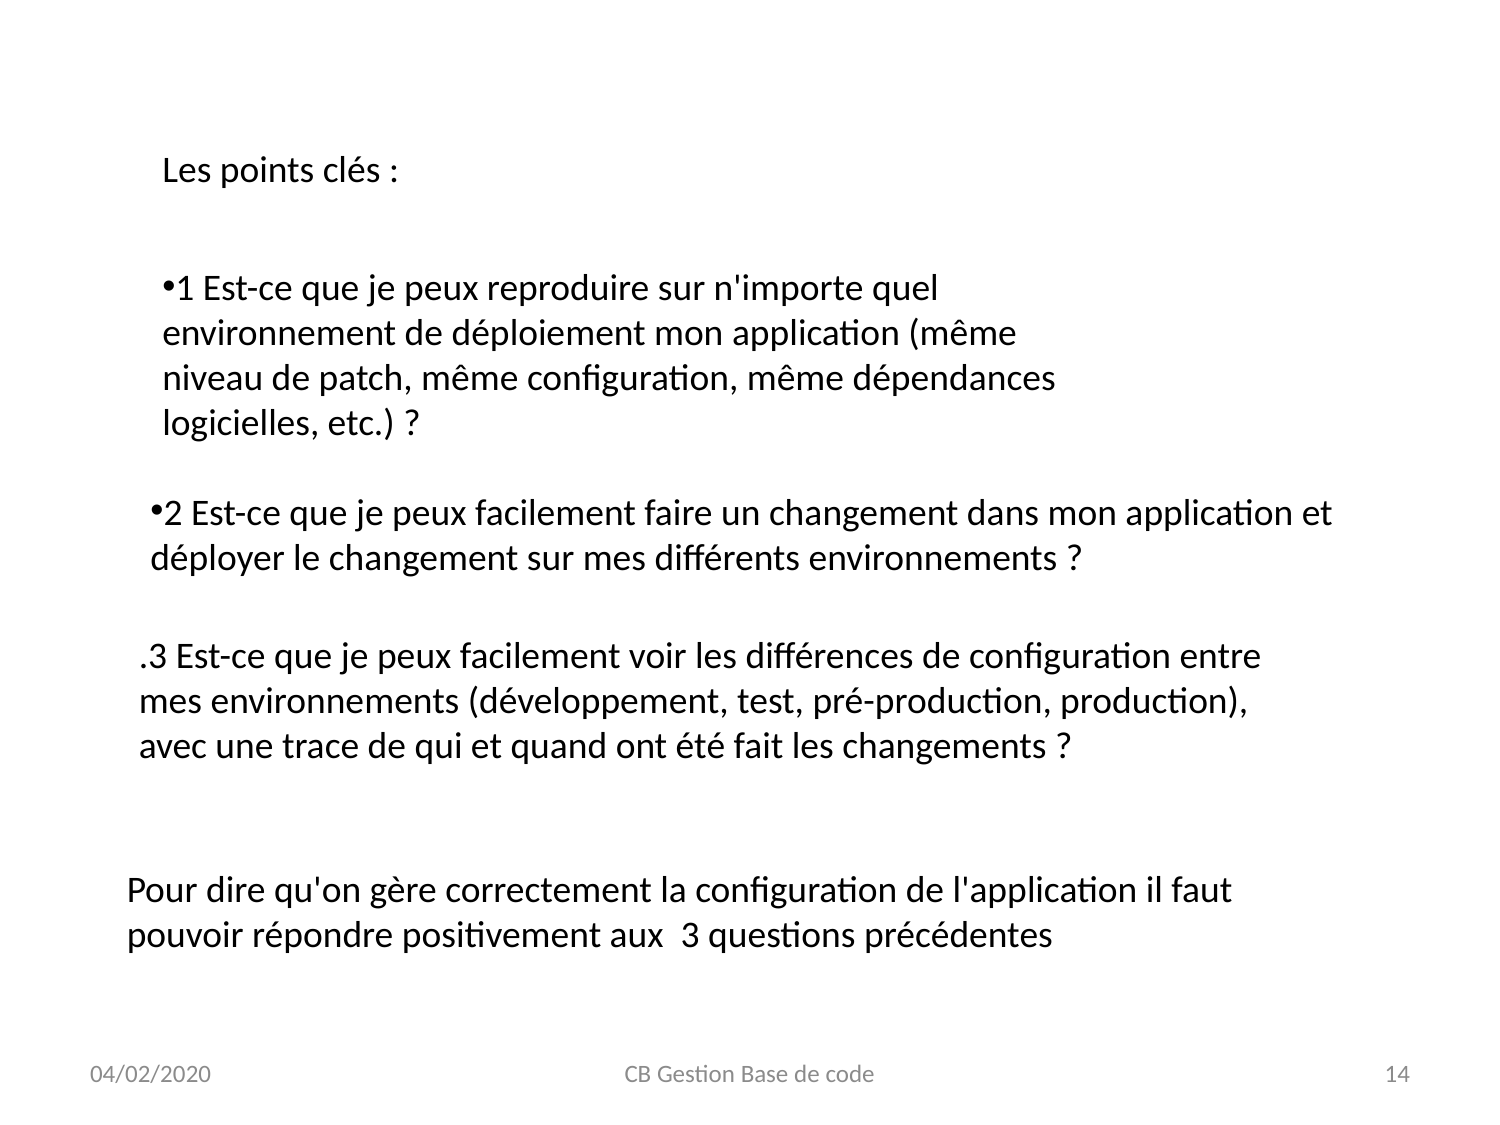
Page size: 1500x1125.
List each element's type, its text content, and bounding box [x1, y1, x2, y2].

text_box .3 Est-ce que je peux facilement voir les différences de configuration entre mes environnements (développement, test, pré-production, production), avec une trace de qui et quand ont été fait les changements ? [123, 623, 1294, 774]
slide_number 14 [1074, 1042, 1425, 1103]
text_box 1 Est-ce que je peux reproduire sur n'importe quel environnement de déploiement mon application (même niveau de patch, même configuration, même dépendances logicielles, etc.) ? [147, 255, 1128, 451]
text_box 2 Est-ce que je peux facilement faire un changement dans mon application et déployer le changement sur mes différents environnements ? [135, 480, 1424, 585]
text_box Pour dire qu'on gère correctement la configuration de l'application il faut pouvoir répondre positivement aux 3 questions précédentes [112, 857, 1353, 963]
footer CB Gestion Base de code [512, 1042, 988, 1103]
text_box Les points clés : [147, 137, 691, 197]
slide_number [75, 1042, 425, 1103]
